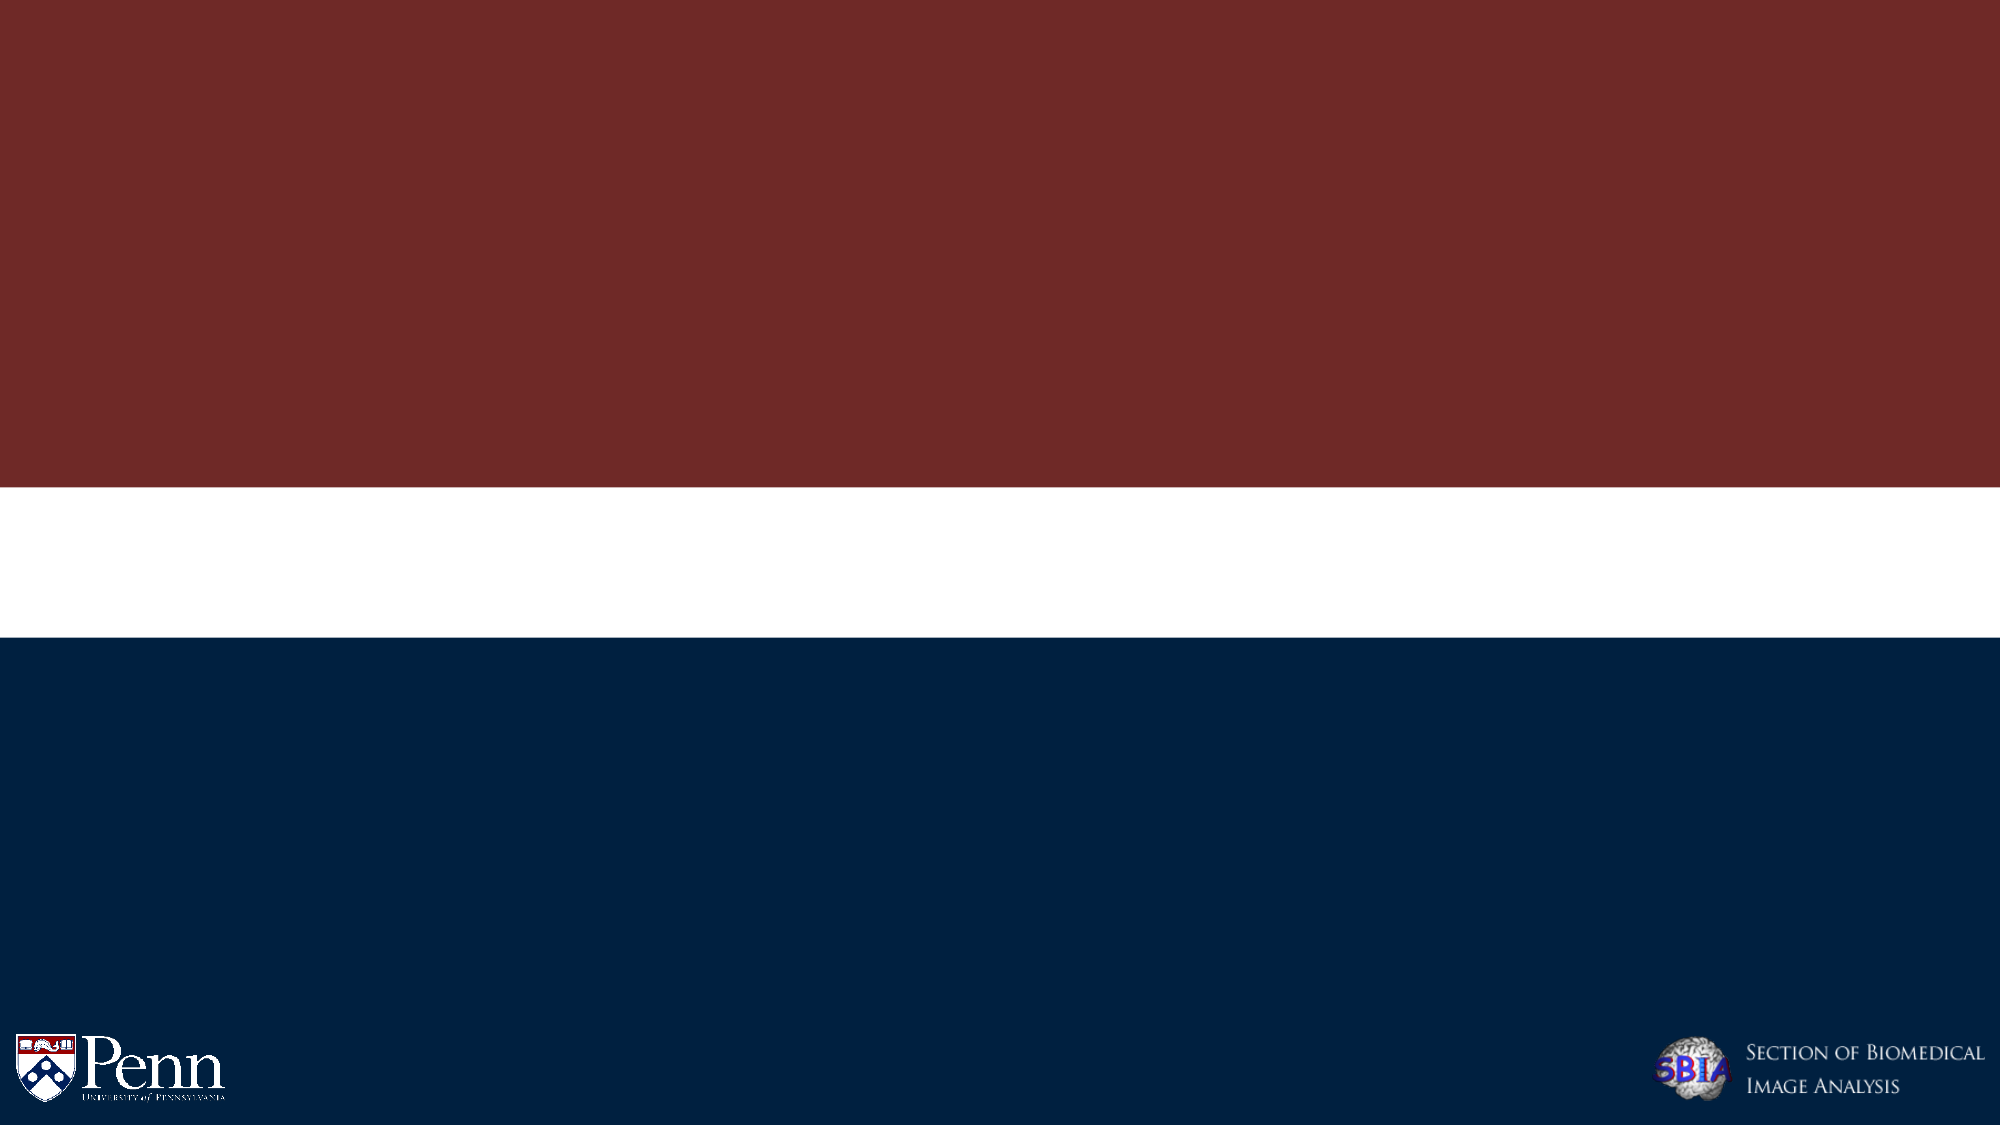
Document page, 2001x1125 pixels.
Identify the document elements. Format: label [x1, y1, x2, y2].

picture [1652, 1035, 1985, 1102]
picture [16, 1034, 225, 1103]
